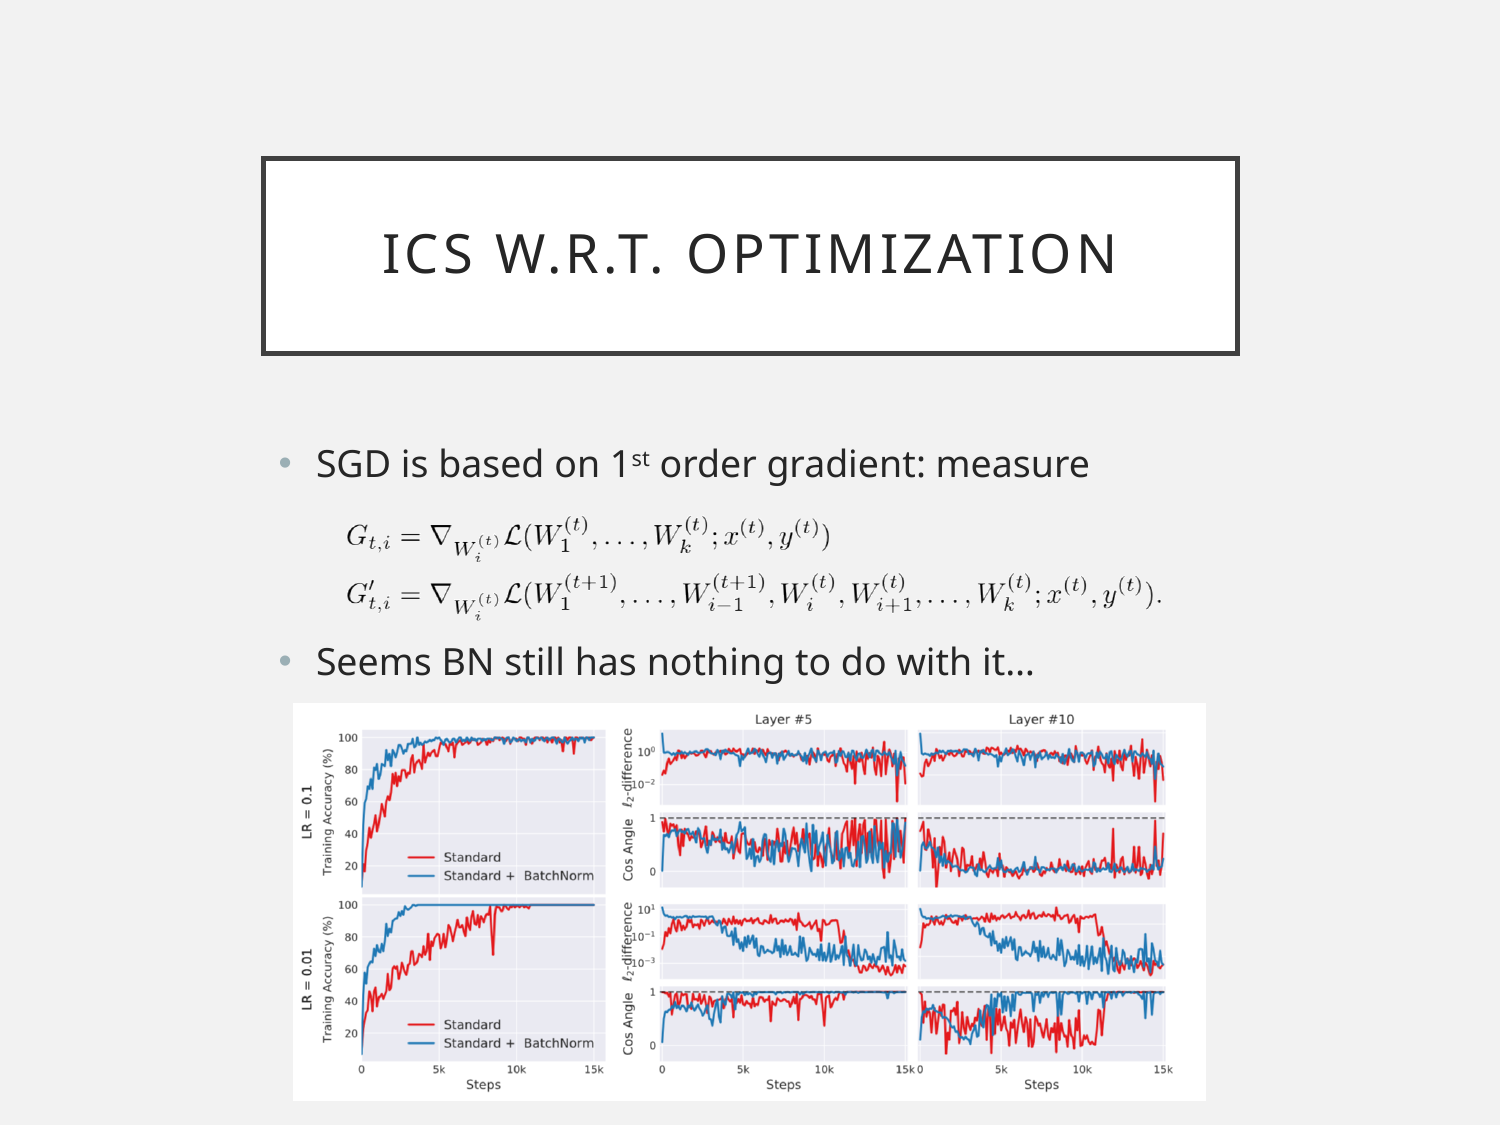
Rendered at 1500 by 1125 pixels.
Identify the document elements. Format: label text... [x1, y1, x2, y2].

picture [293, 703, 1206, 1101]
picture [329, 502, 1171, 623]
title ICS w.r.t. Optimization [261, 156, 1240, 356]
